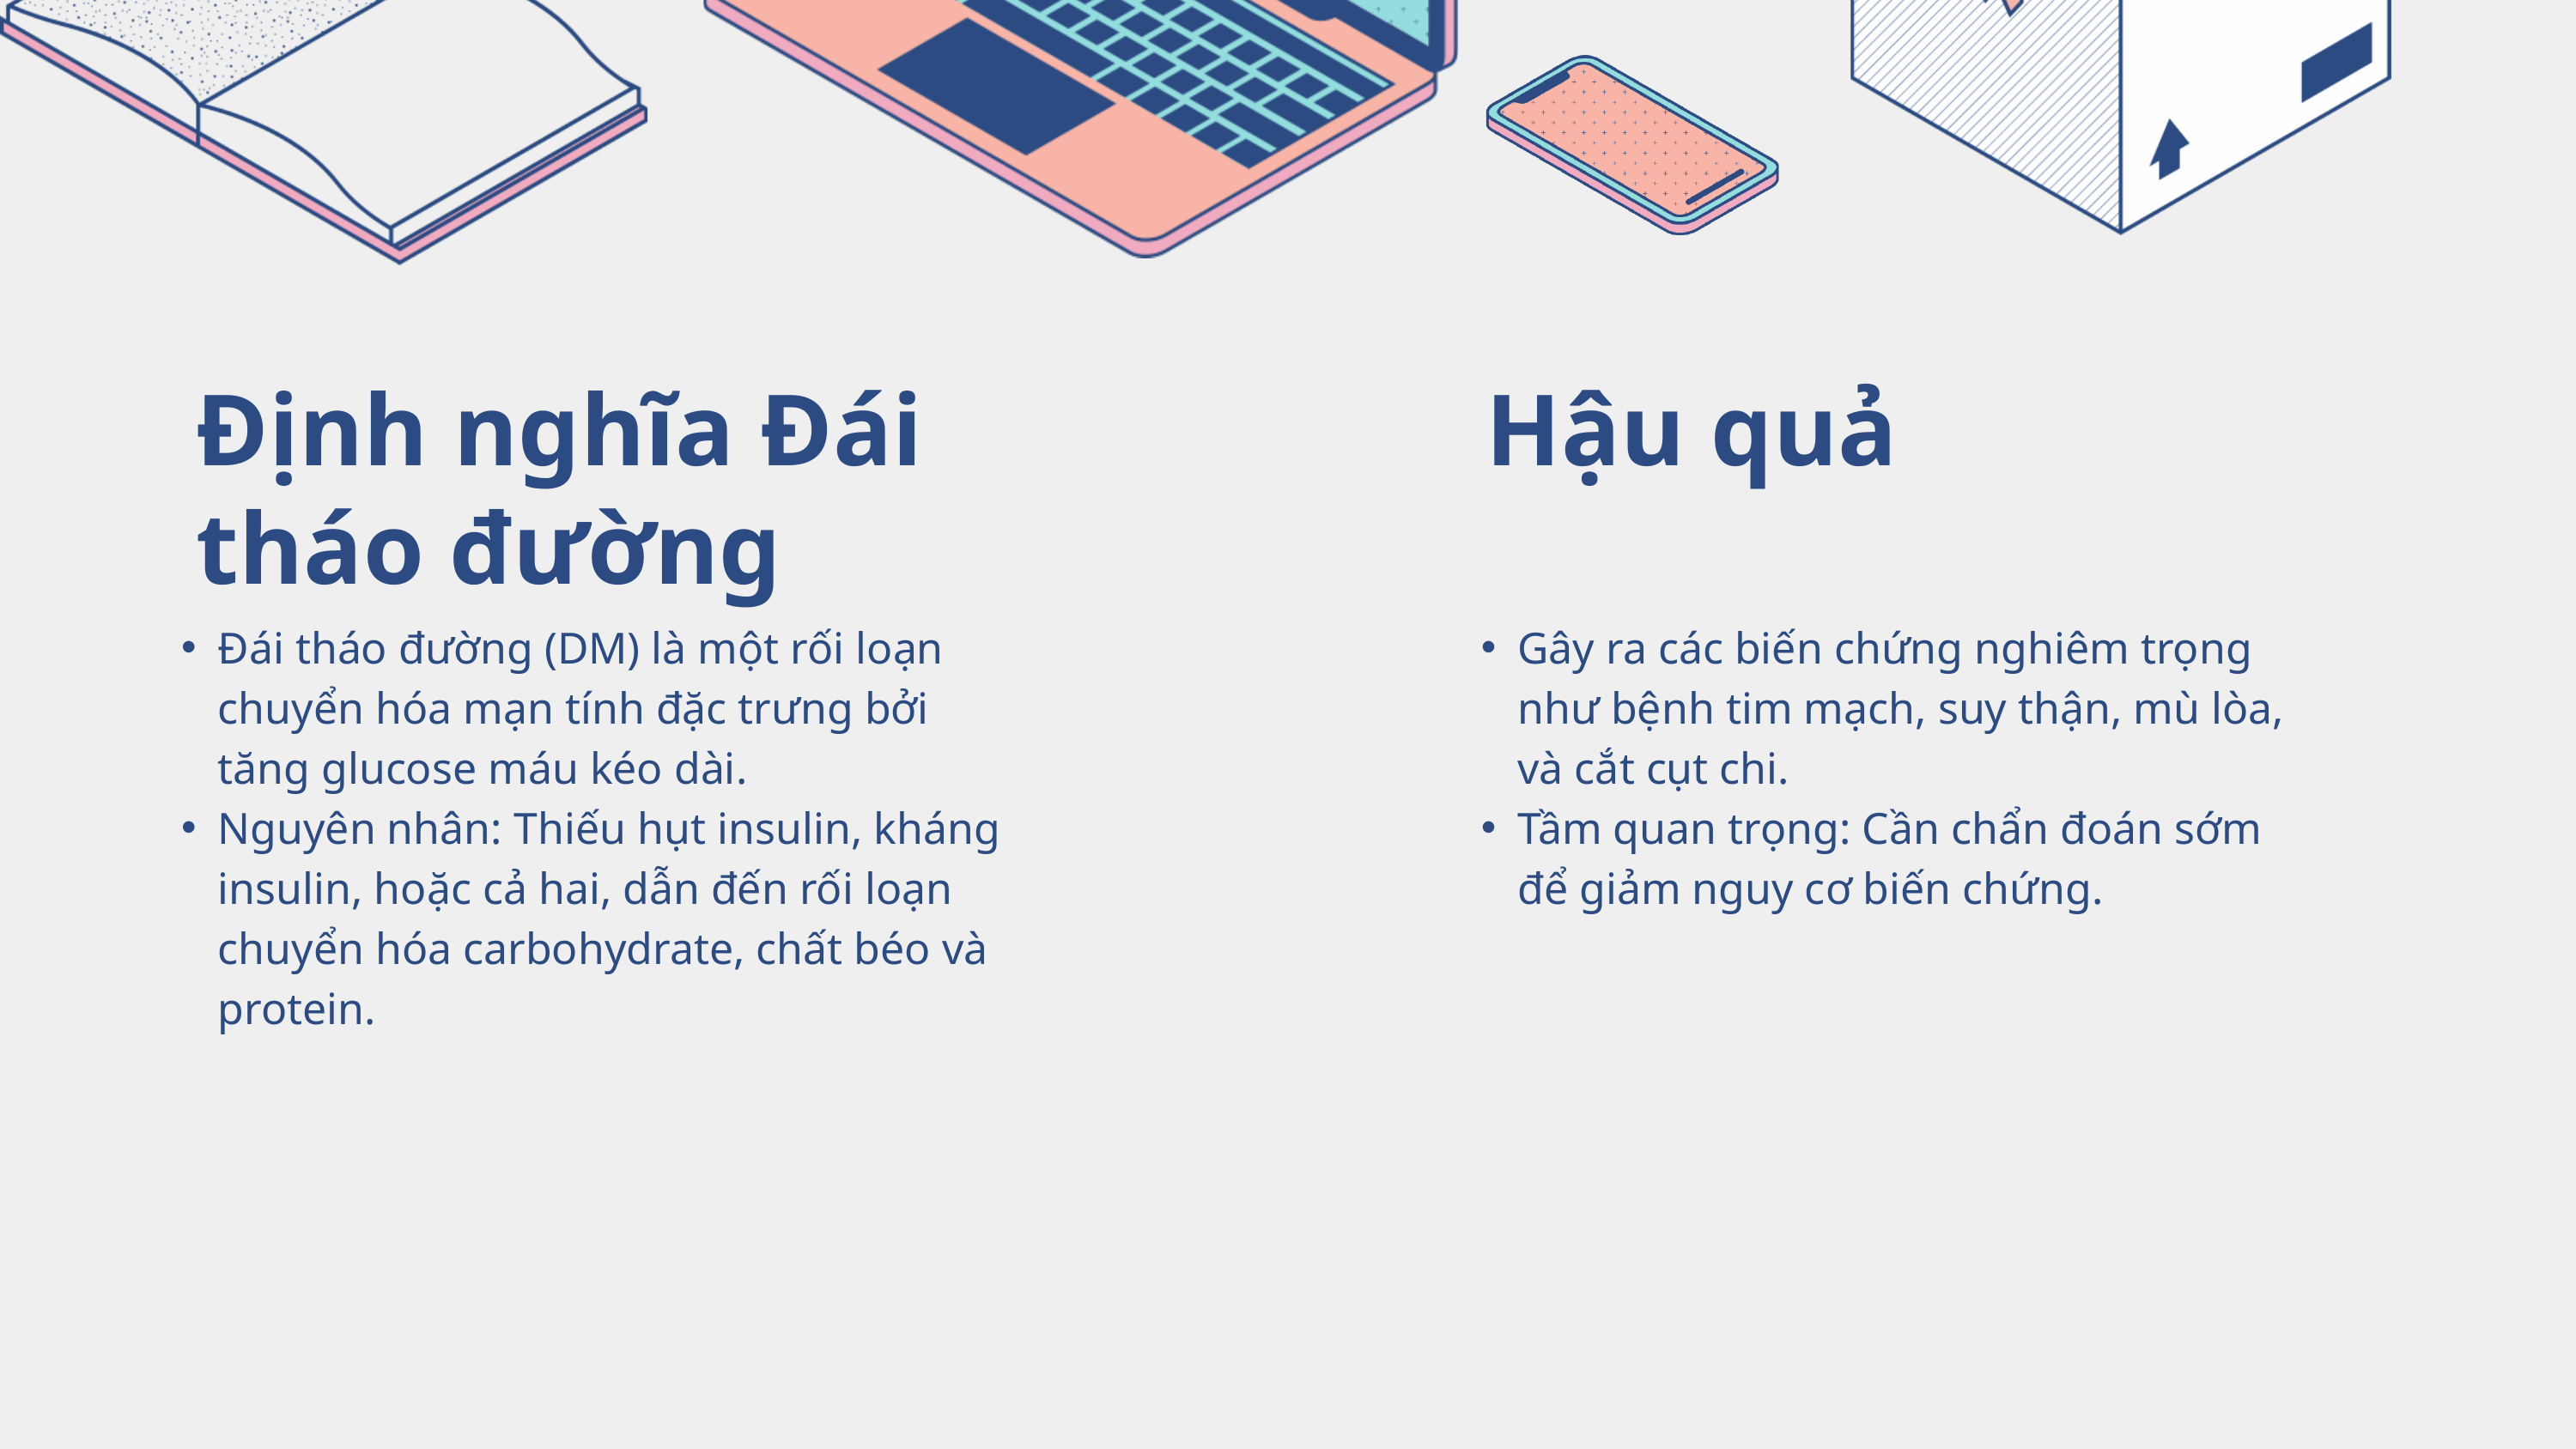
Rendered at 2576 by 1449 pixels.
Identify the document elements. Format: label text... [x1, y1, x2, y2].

text_box [0, 0, 648, 265]
text_box Hậu quả [1485, 367, 2335, 604]
text_box Gây ra các biến chứng nghiêm trọng như bệnh tim mạch, suy thận, mù lòa, và cắt cụt chi. Tầm quan trọng: Cần chẩn đoán sớm để giảm nguy cơ biến chứng. [1444, 612, 2293, 913]
text_box [1485, 55, 1779, 235]
text_box [703, 0, 1459, 258]
text_box Định nghĩa Đái tháo đường [196, 367, 1081, 742]
text_box [1850, 0, 2391, 235]
text_box Đái tháo đường (DM) là một rối loạn chuyển hóa mạn tính đặc trưng bởi tăng glucose máu kéo dài. Nguyên nhân: Thiếu hụt insulin, kháng insulin, hoặc cả hai, dẫn đến rối loạn chuyển hóa carbohydrate, chất béo và protein. [144, 612, 1030, 1034]
